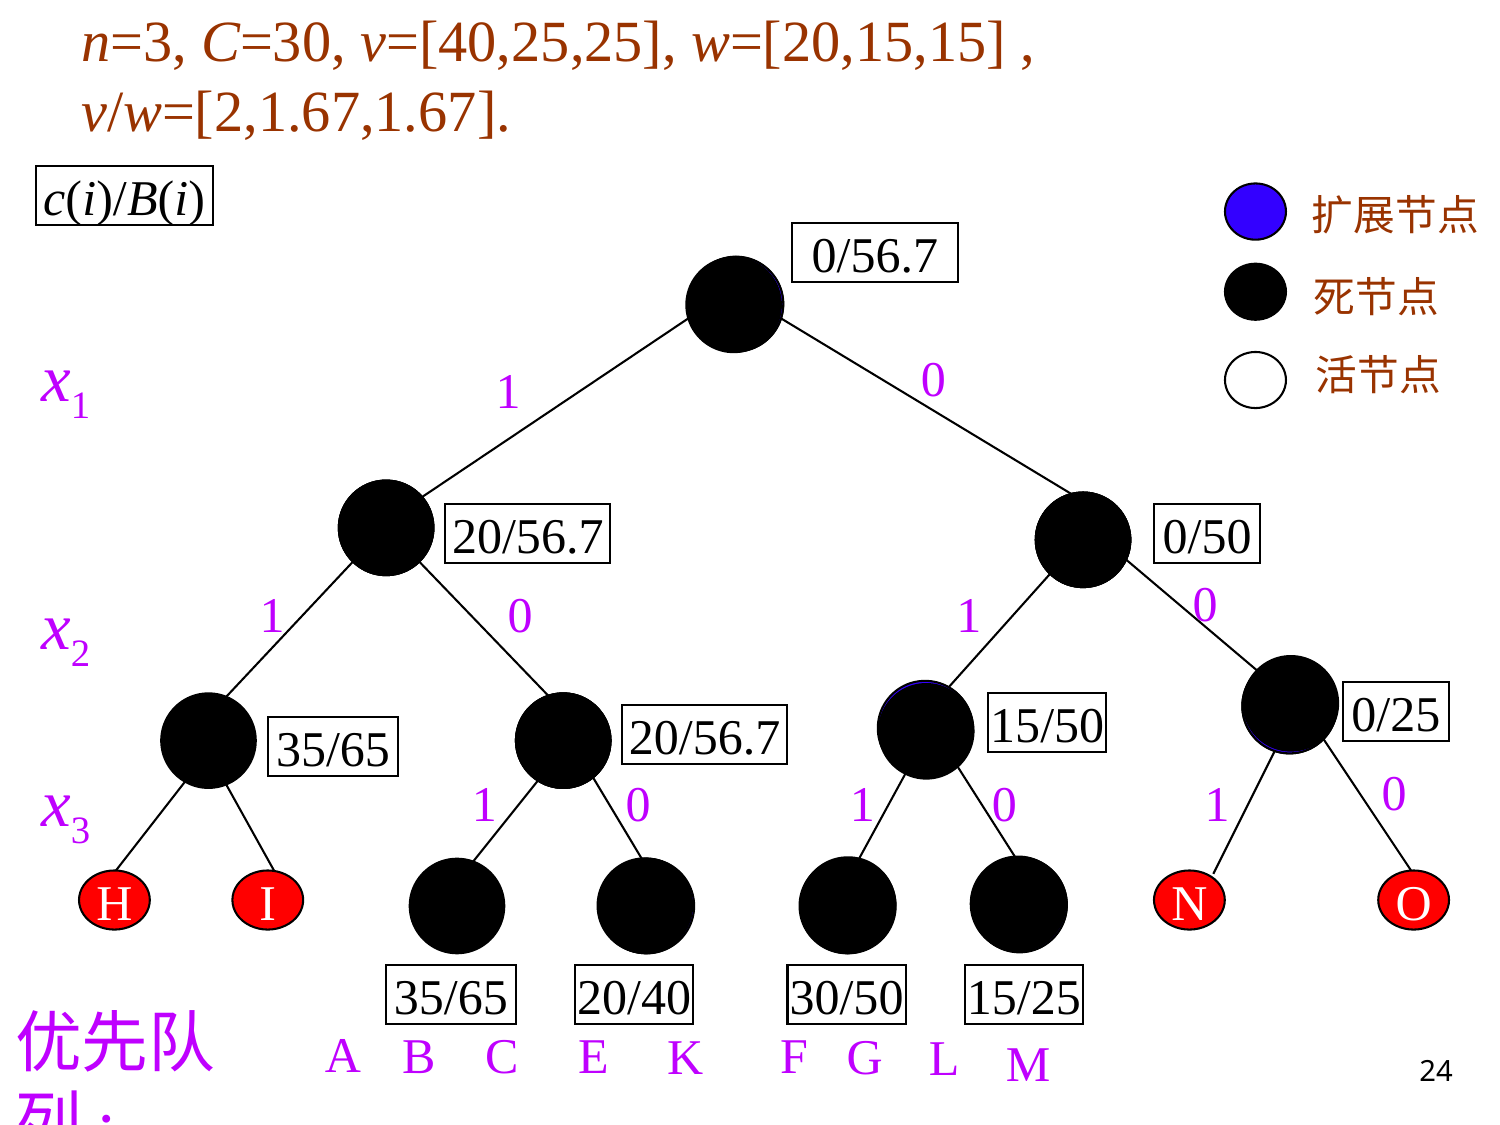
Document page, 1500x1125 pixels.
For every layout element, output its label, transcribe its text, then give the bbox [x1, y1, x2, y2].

text_box O [1378, 870, 1450, 930]
text_box 0 [492, 575, 567, 651]
text_box 0/50 [1153, 504, 1261, 564]
text_box [161, 693, 256, 788]
text_box N [1153, 870, 1225, 930]
text_box 15/25 [964, 965, 1083, 1025]
text_box A [328, 1014, 395, 1090]
text_box 20/56.7 [622, 705, 788, 765]
text_box F [765, 1015, 823, 1091]
text_box B [387, 1015, 451, 1091]
text_box 20/56.7 [445, 504, 611, 564]
text_box E [563, 1015, 624, 1091]
text_box 1 [1189, 764, 1258, 840]
text_box 1 [456, 764, 525, 840]
text_box [1243, 656, 1339, 751]
text_box [800, 857, 896, 952]
text_box [1035, 492, 1131, 588]
text_box x1 [25, 350, 201, 434]
text_box 0 [610, 764, 685, 840]
text_box 1 [244, 575, 313, 651]
text_box K [652, 1016, 718, 1092]
text_box 1 [941, 575, 1010, 651]
text_box 1 [834, 764, 903, 840]
text_box 15/50 [988, 693, 1107, 753]
text_box 1 [480, 350, 549, 426]
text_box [1224, 180, 1487, 409]
text_box x3 [25, 752, 115, 859]
text_box H [79, 870, 150, 930]
text_box 0 [1366, 752, 1441, 828]
slide_number 24 [1155, 1024, 1468, 1100]
text_box 20/40 [575, 965, 693, 1025]
text_box [970, 856, 1066, 952]
text_box F [877, 680, 967, 739]
text_box 30/50 [787, 965, 906, 1025]
text_box 0 [905, 350, 980, 414]
text_box C [470, 1015, 534, 1091]
text_box 优先队列: [0, 992, 328, 1125]
text_box [338, 480, 434, 576]
text_box 0 [976, 764, 1051, 840]
text_box I [232, 870, 304, 930]
text_box 0/25 [1342, 681, 1449, 741]
text_box 35/65 [267, 717, 398, 777]
text_box [409, 858, 505, 954]
text_box M [991, 1023, 1066, 1099]
text_box G [831, 1016, 898, 1092]
text_box G [1242, 698, 1330, 754]
text_box x2 [25, 575, 115, 682]
picture [0, 0, 1496, 342]
text_box 35/65 [385, 965, 516, 1025]
text_box [515, 693, 611, 788]
text_box 0 [1177, 564, 1252, 639]
text_box L [914, 1018, 975, 1094]
text_box [597, 858, 693, 953]
text_box [878, 684, 974, 779]
